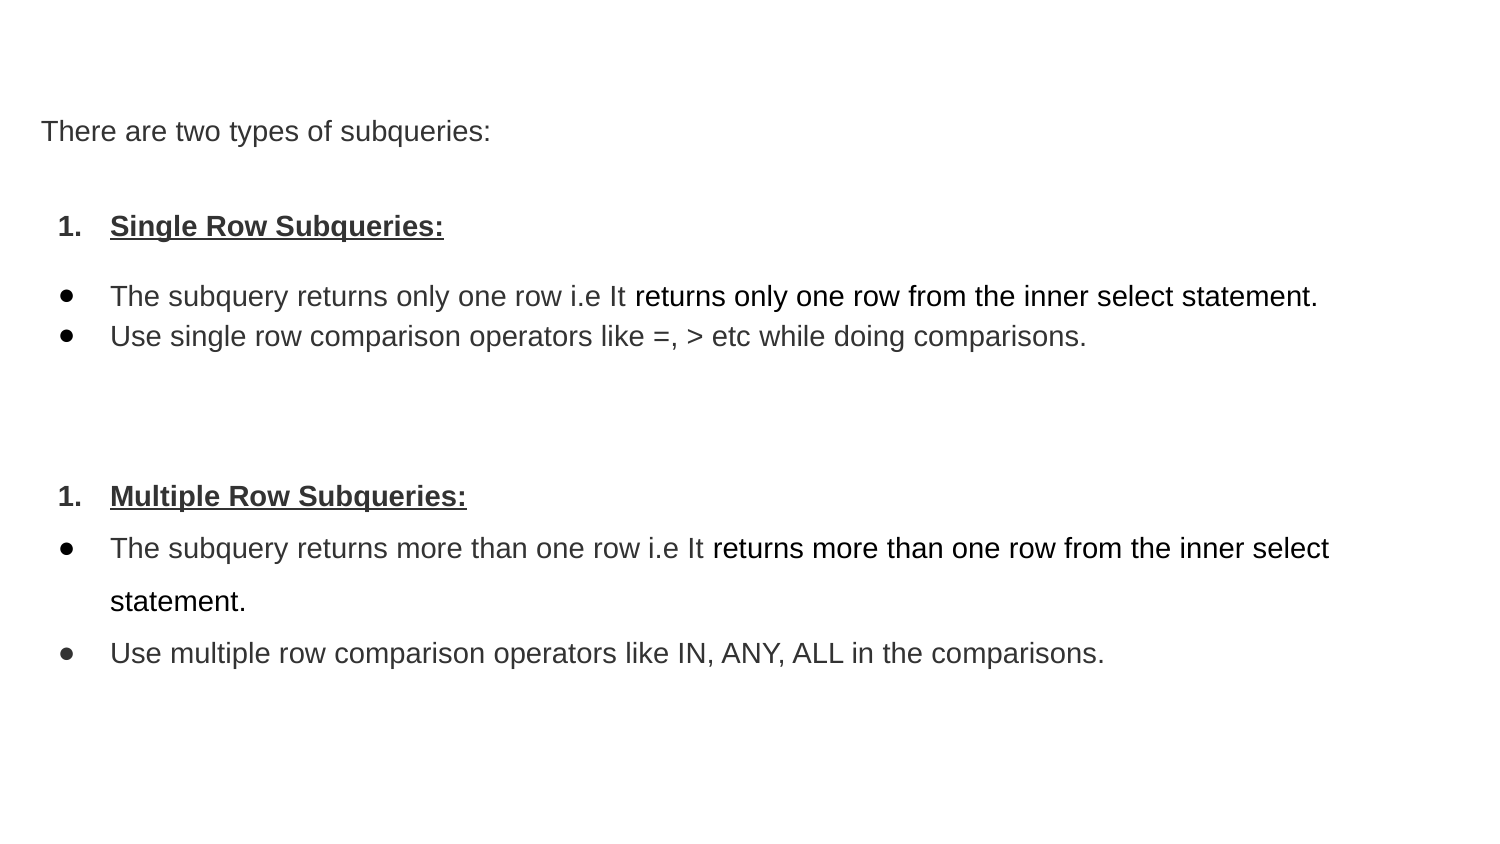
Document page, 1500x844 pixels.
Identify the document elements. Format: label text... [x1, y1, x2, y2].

text_box There are two types of subqueries: Single Row Subqueries: The subquery returns only one row i.e It returns only one row from the inner select statement. Use single row comparison operators like =, > etc while doing comparisons. Multiple Row Subqueries: The subquery returns more than one row i.e It returns more than one row from the inner select statement. Use multiple row comparison operators like IN, ANY, ALL in the comparisons. [19, 91, 1480, 745]
